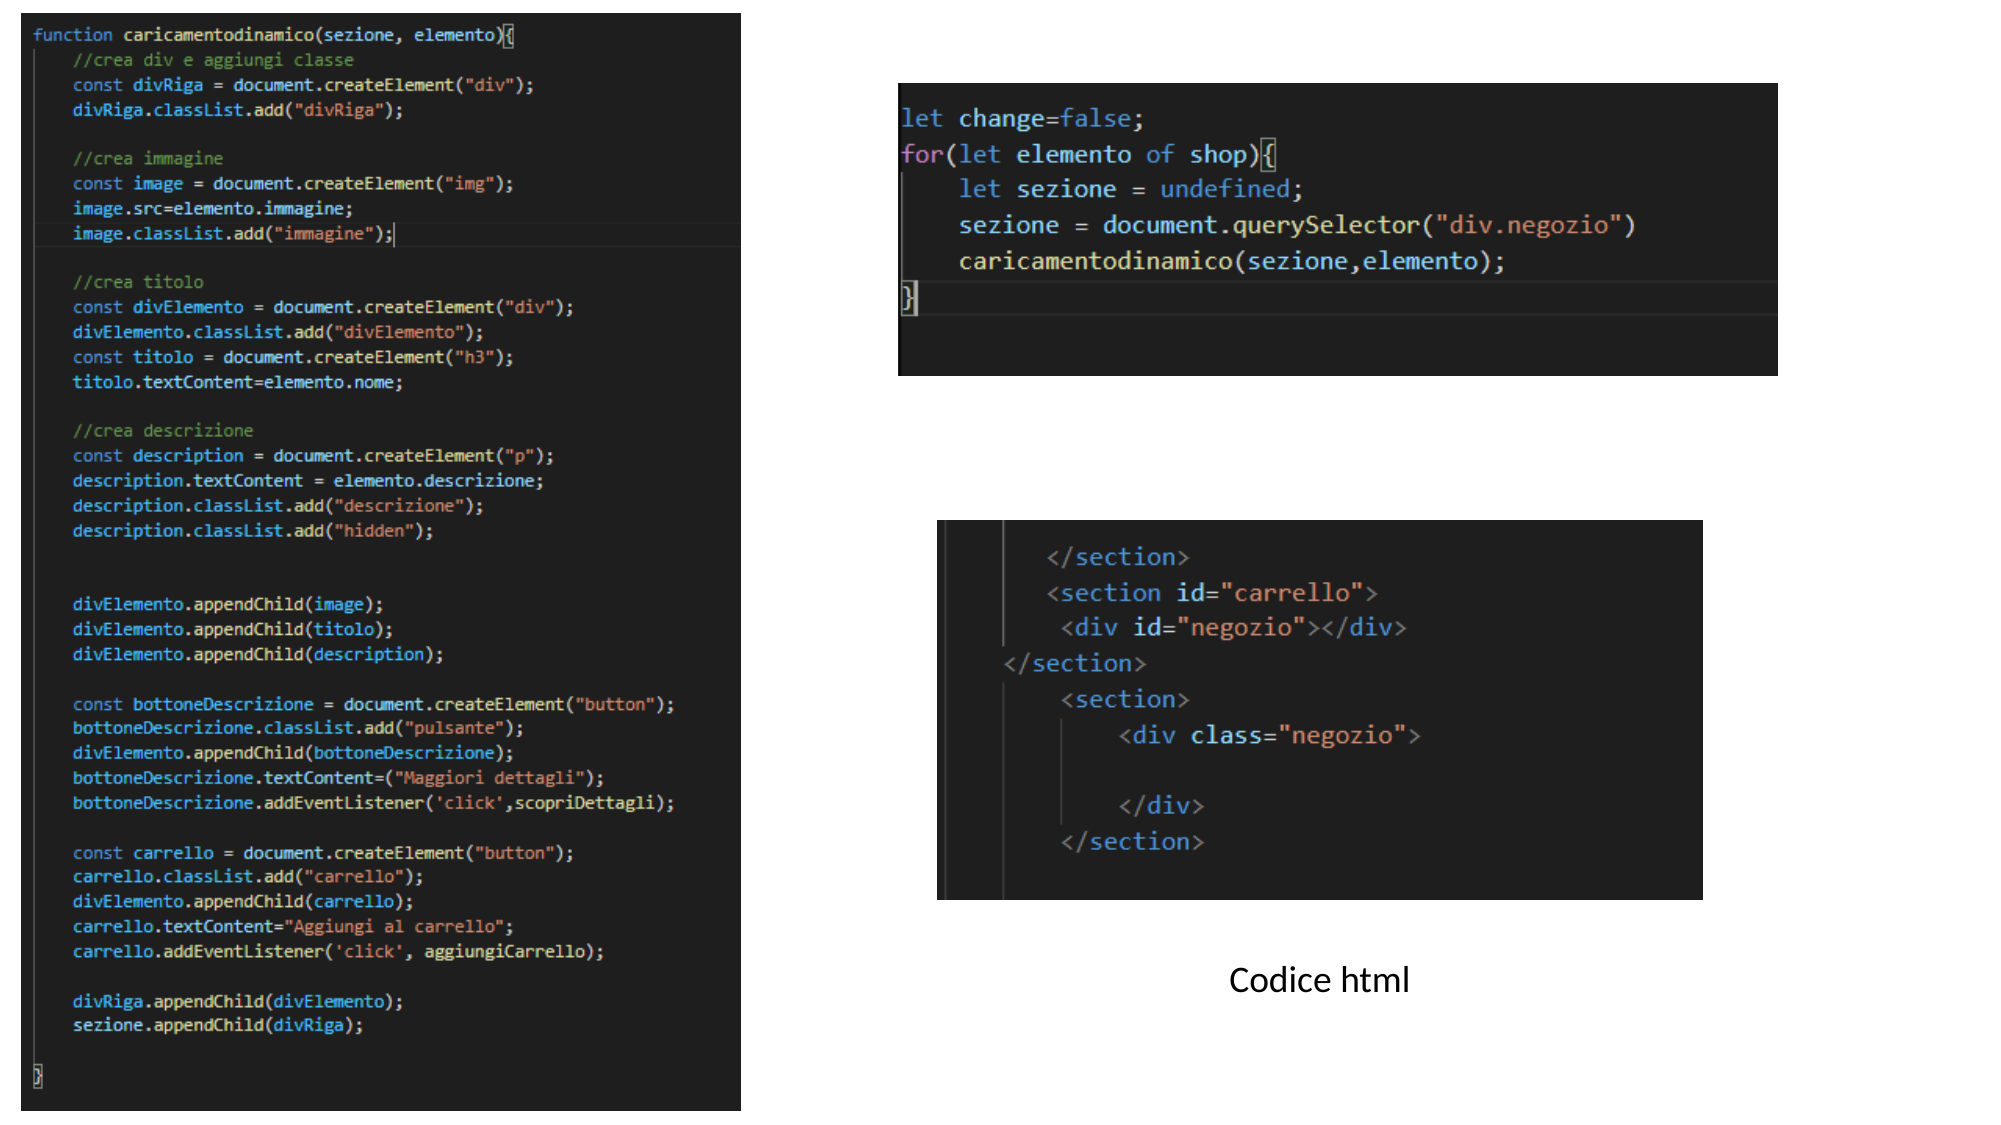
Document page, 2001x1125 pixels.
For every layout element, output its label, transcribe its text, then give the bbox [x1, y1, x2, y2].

picture [21, 13, 741, 1111]
picture [898, 83, 1778, 376]
picture [937, 520, 1703, 900]
text_box Codice html [1214, 947, 1426, 1007]
